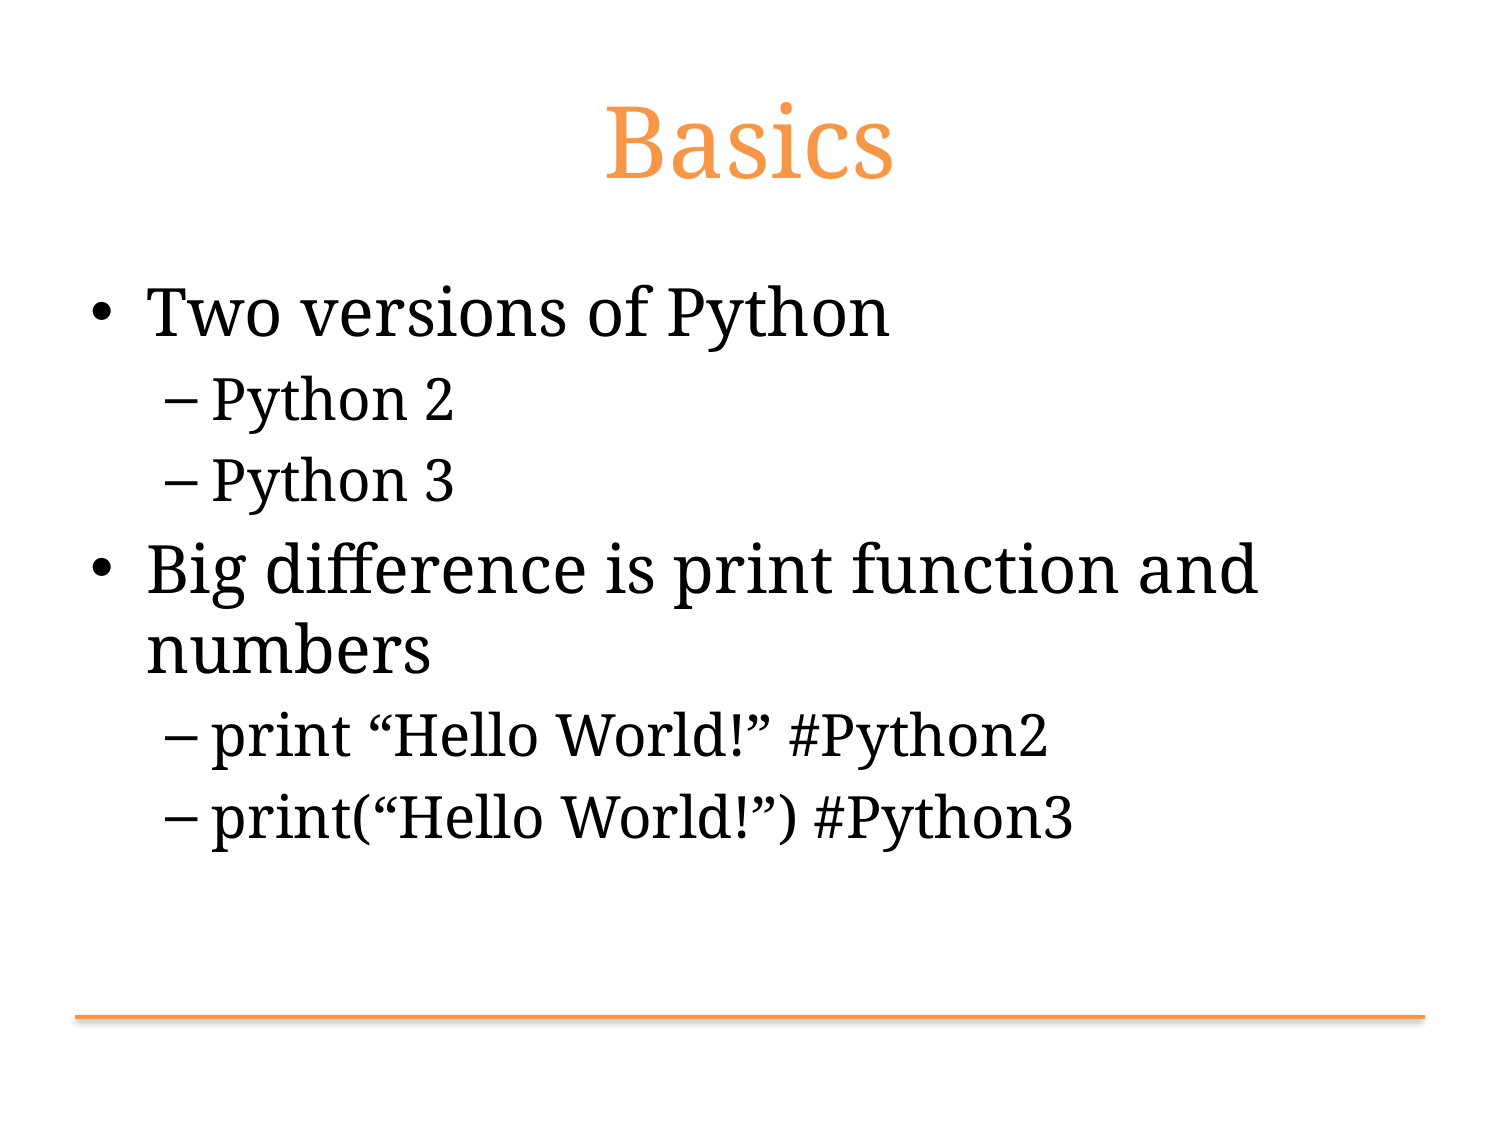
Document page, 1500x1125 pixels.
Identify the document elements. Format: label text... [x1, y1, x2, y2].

list Two versions of Python Python 2 Python 3 Big difference is print function and numbers print “Hello World!” #Python2 print(“Hello World!”) #Python3 [75, 262, 1425, 957]
title Basics [75, 45, 1425, 233]
